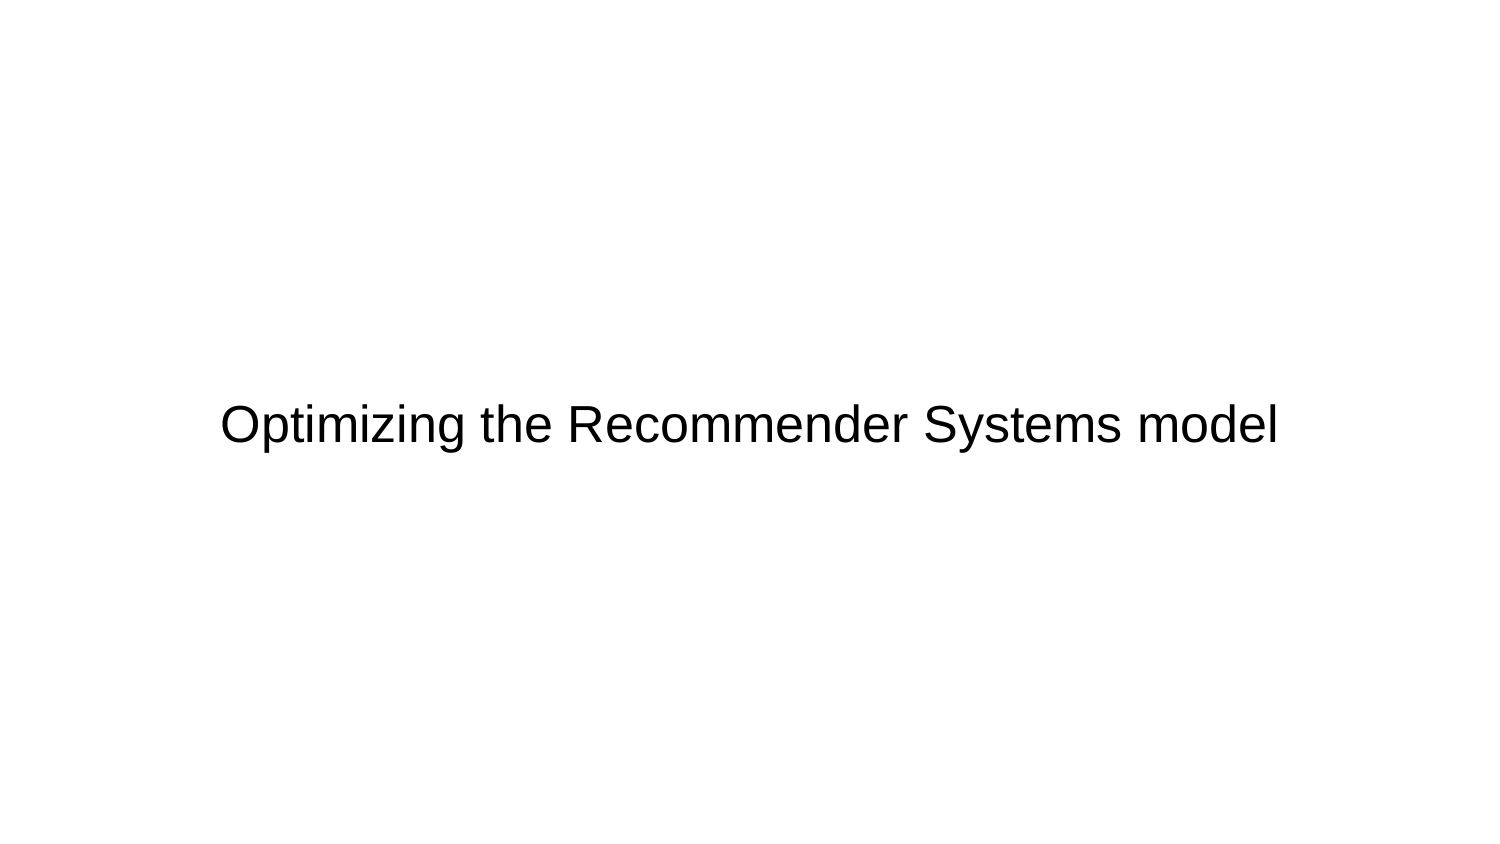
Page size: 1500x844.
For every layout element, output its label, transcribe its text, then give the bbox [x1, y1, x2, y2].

title Optimizing the Recommender Systems model [50, 352, 1450, 492]
